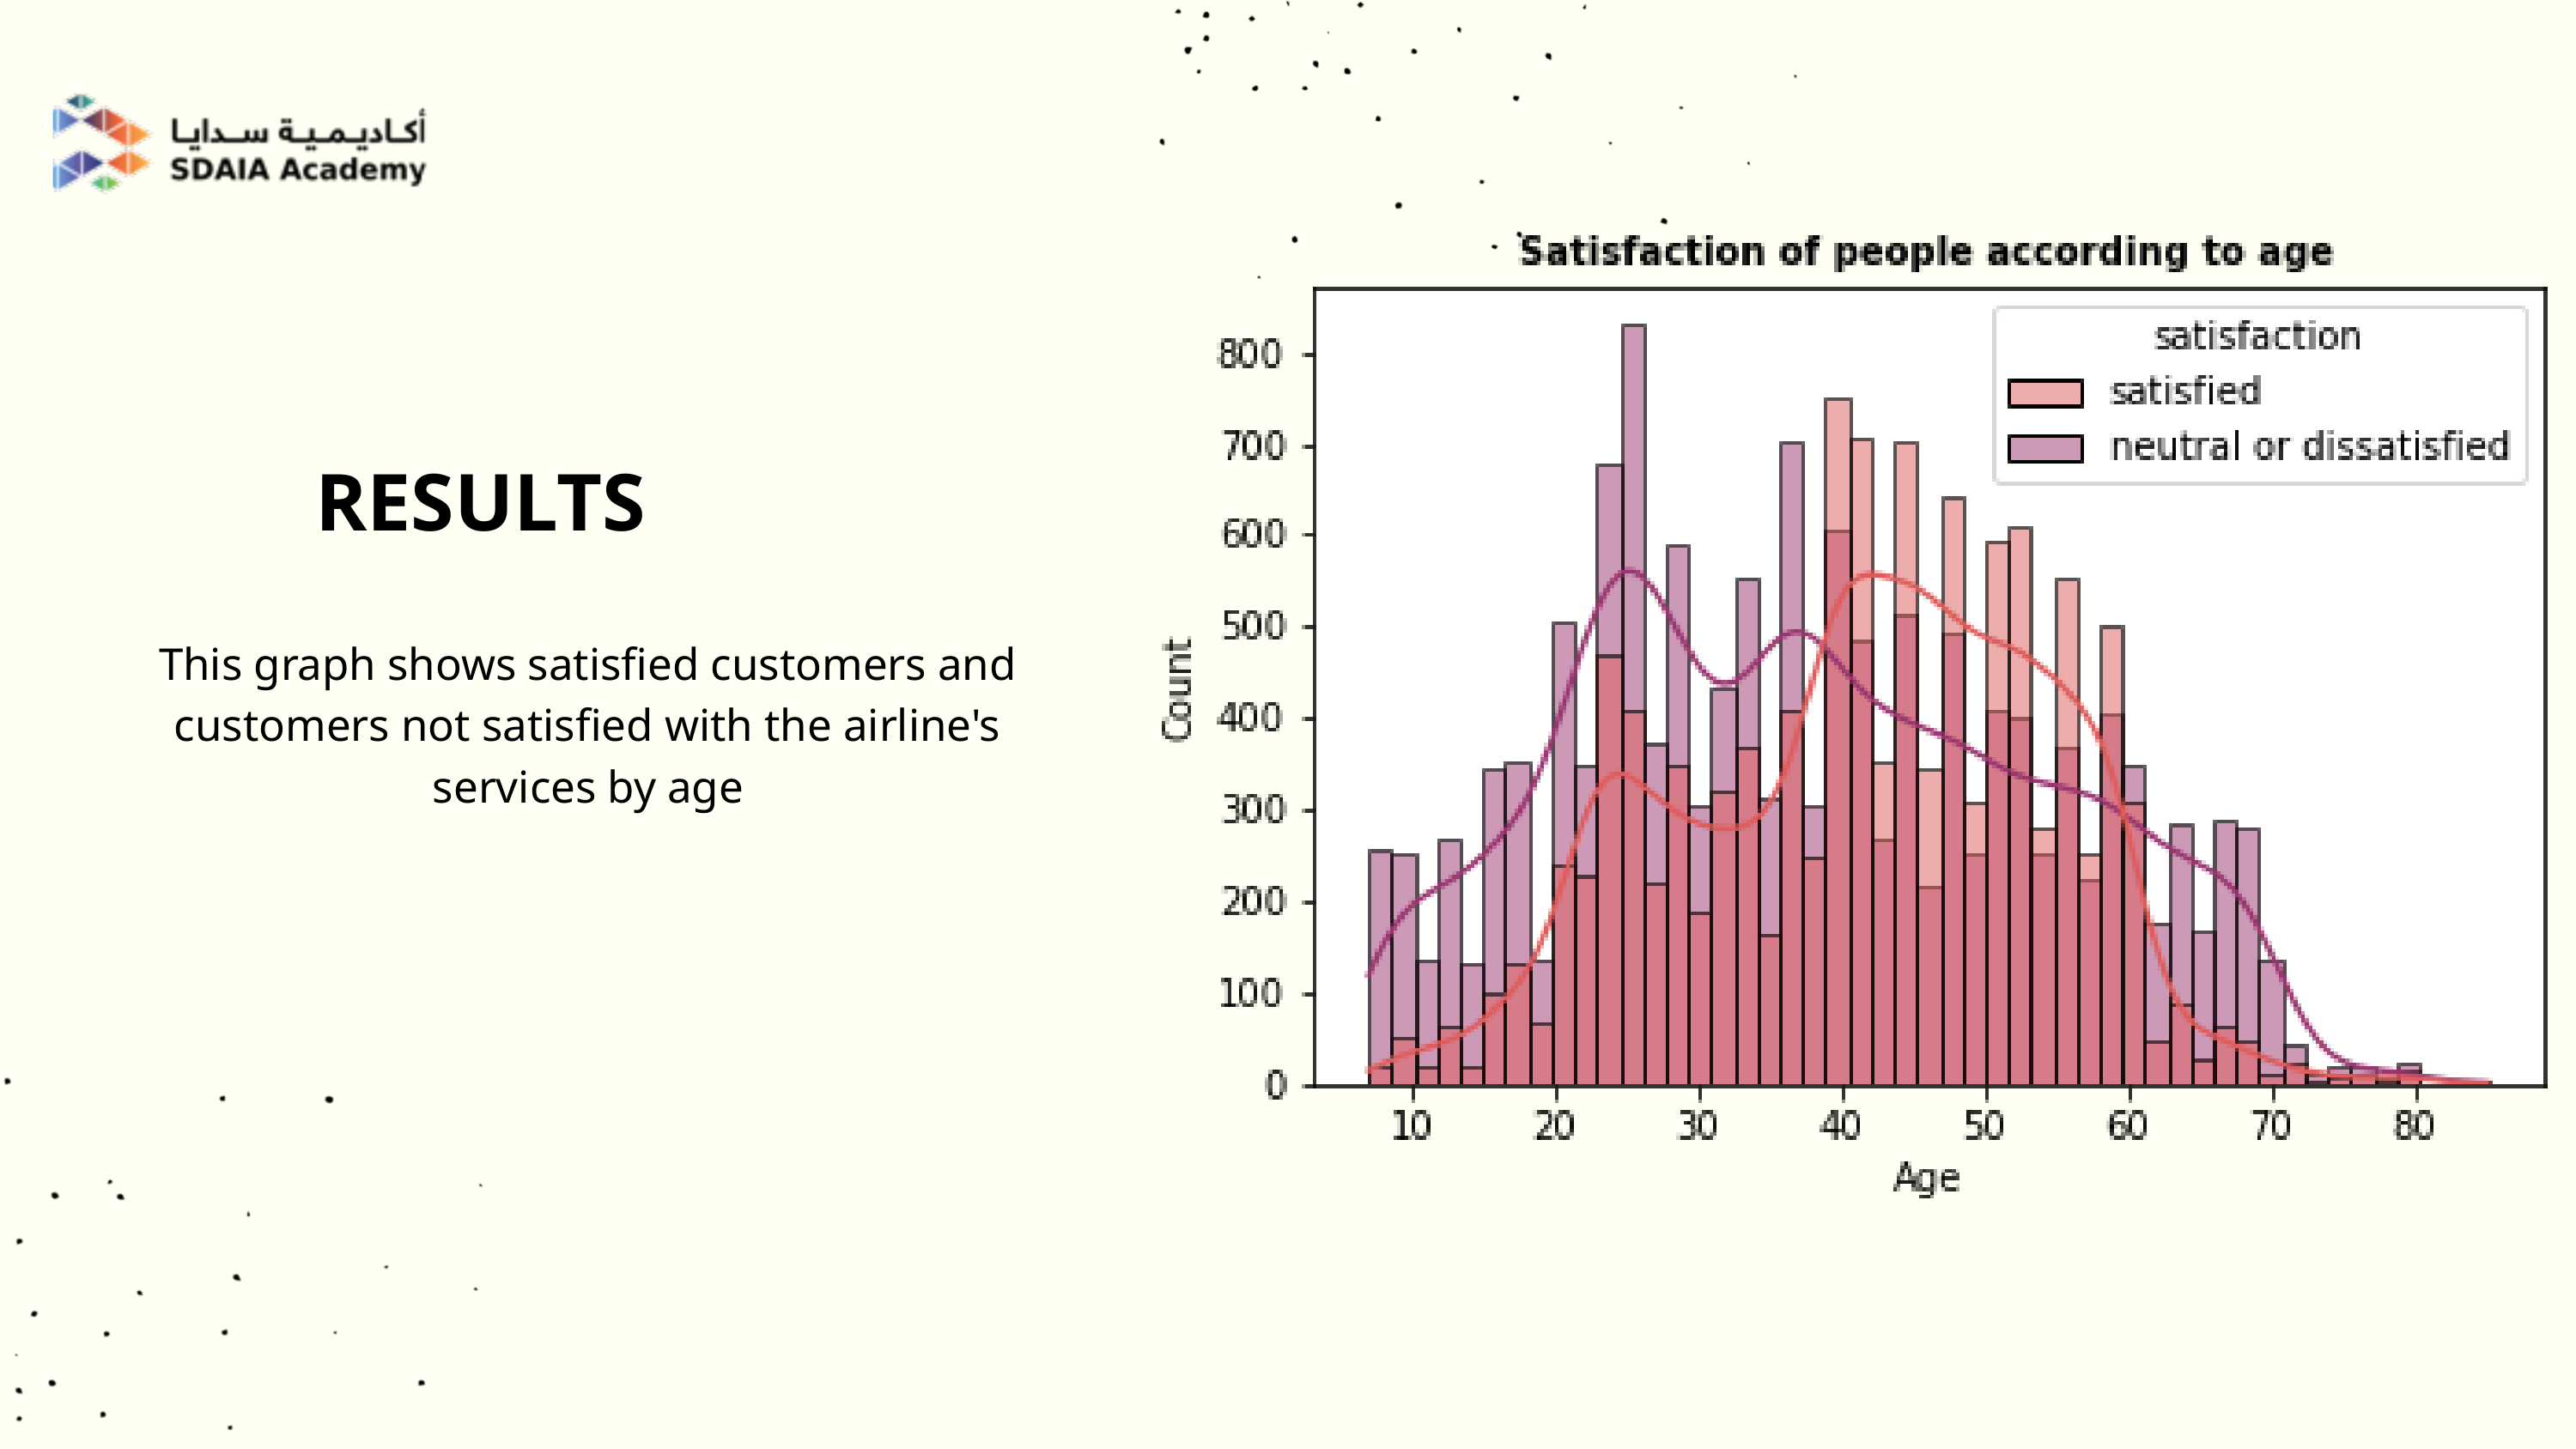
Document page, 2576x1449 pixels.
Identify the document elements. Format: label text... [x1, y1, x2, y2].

picture [0, 896, 601, 1449]
text_box This graph shows satisfied customers and customers not satisfied with the airline's services by age [89, 627, 1087, 812]
picture [52, 93, 432, 197]
text_box RESULTS [116, 393, 846, 547]
picture [1082, 0, 2576, 1218]
